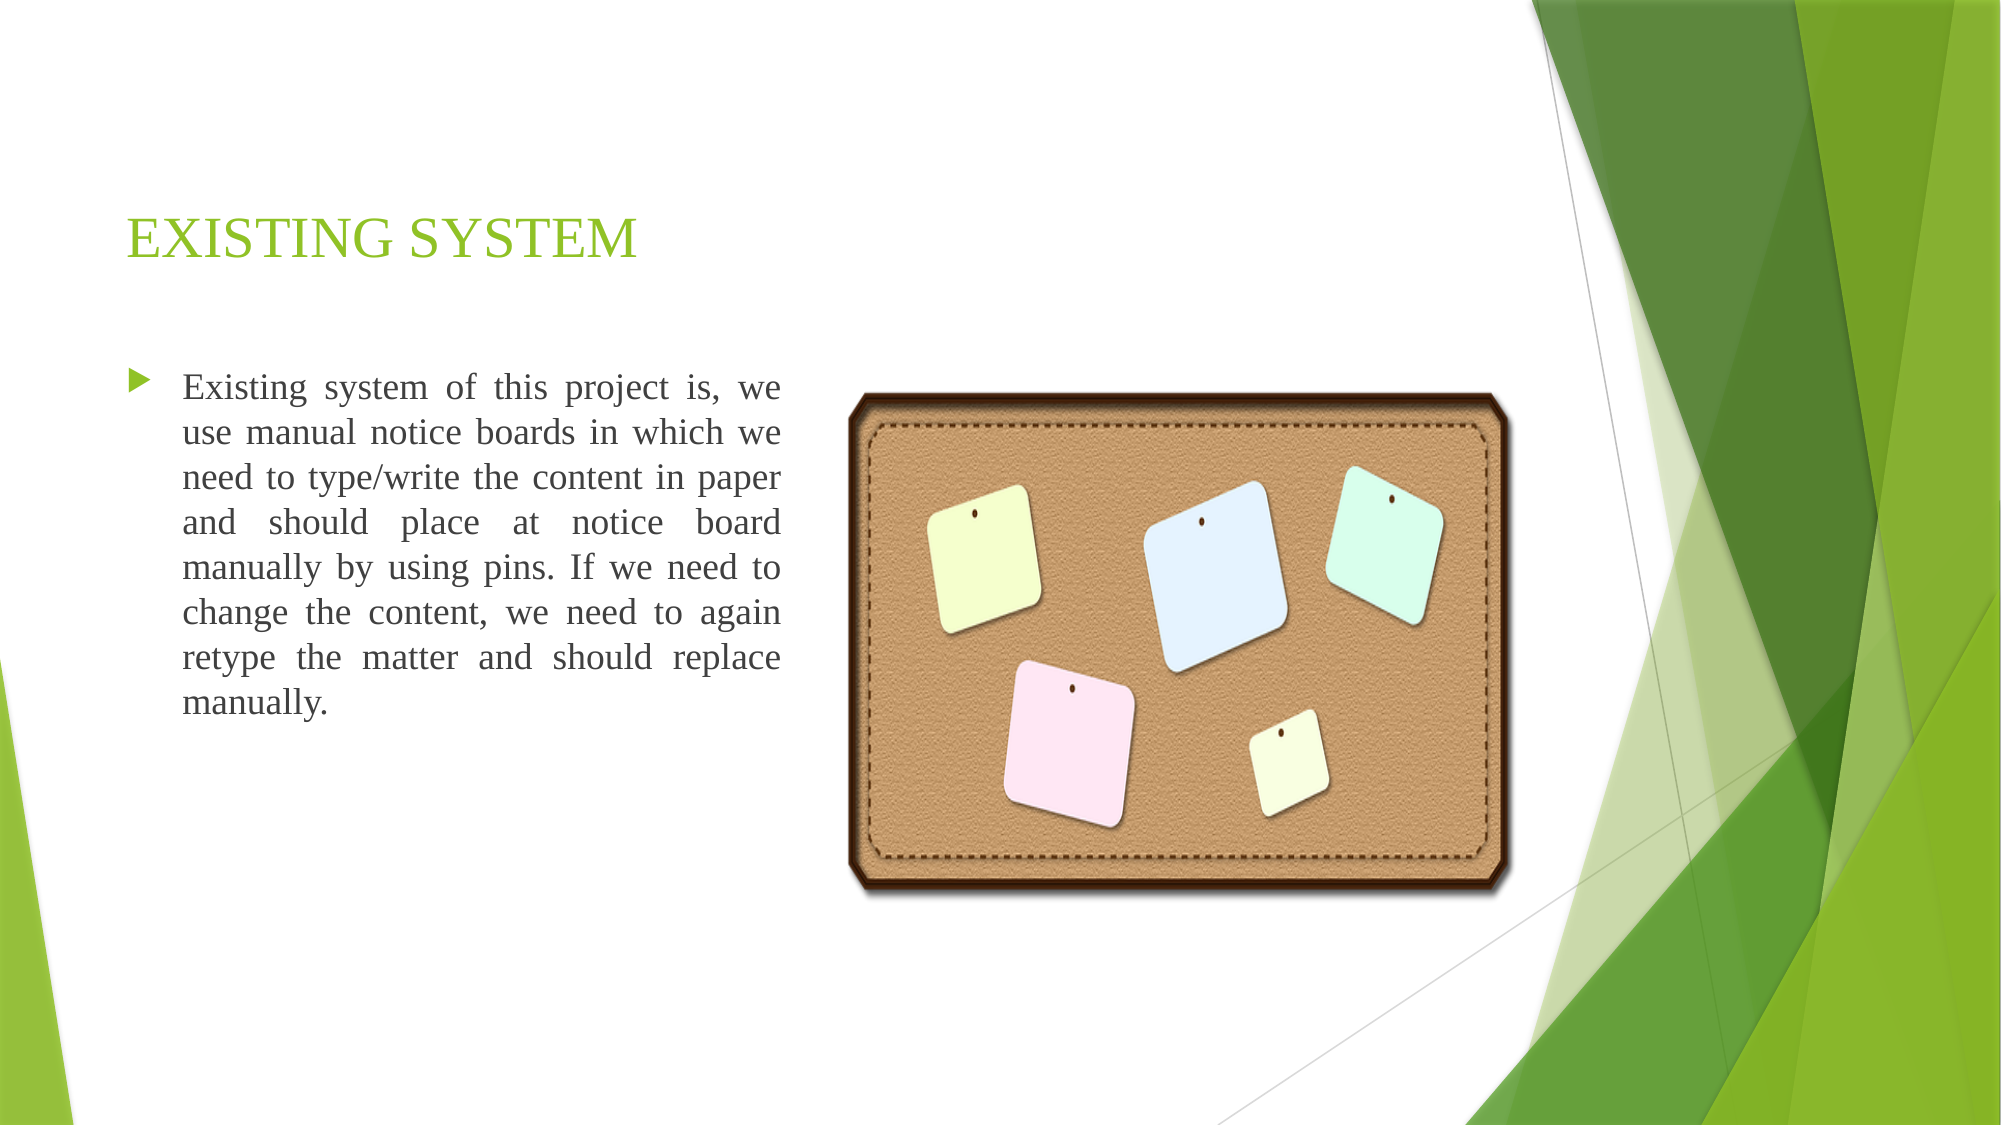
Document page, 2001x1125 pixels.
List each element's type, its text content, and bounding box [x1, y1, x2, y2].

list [834, 370, 1522, 913]
list Existing system of this project is, we use manual notice boards in which we need to type/write the content in paper and should place at notice board manually by using pins. If we need to change the content, we need to again retype the matter and should replace manually. [111, 354, 798, 992]
title EXISTING SYSTEM [111, 191, 1522, 409]
